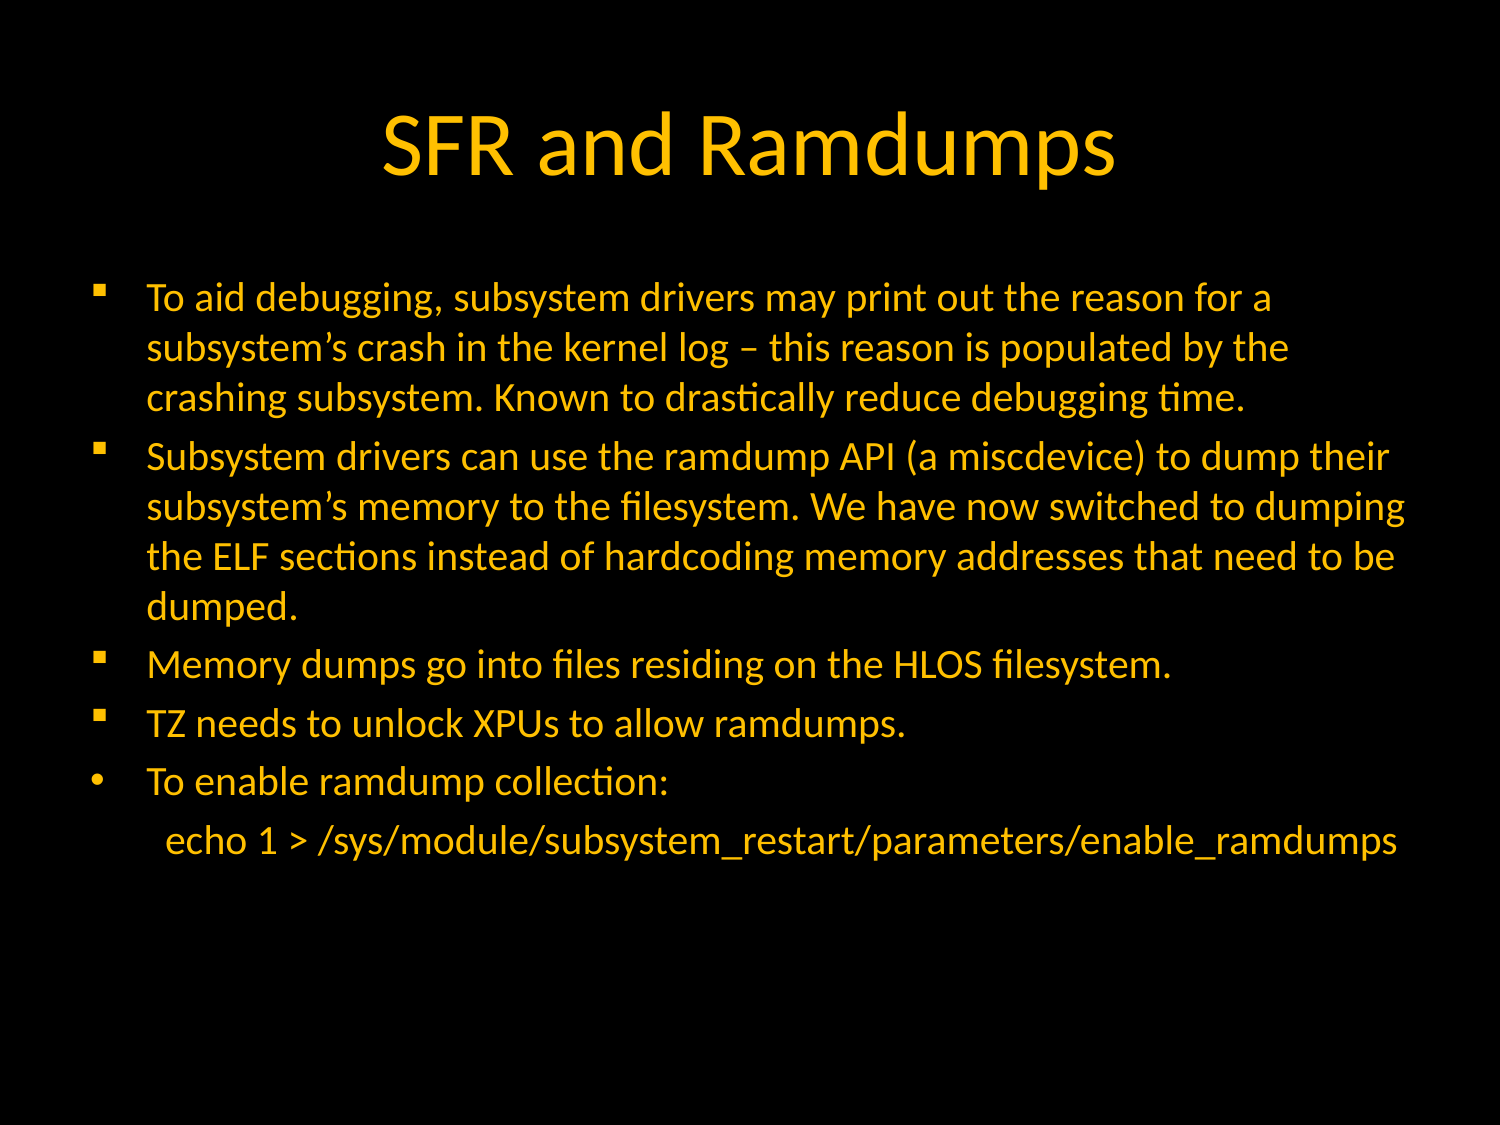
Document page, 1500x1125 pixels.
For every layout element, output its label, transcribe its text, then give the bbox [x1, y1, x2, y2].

list To aid debugging, subsystem drivers may print out the reason for a subsystem’s crash in the kernel log – this reason is populated by the crashing subsystem. Known to drastically reduce debugging time. Subsystem drivers can use the ramdump API (a miscdevice) to dump their subsystem’s memory to the filesystem. We have now switched to dumping the ELF sections instead of hardcoding memory addresses that need to be dumped. Memory dumps go into files residing on the HLOS filesystem. TZ needs to unlock XPUs to allow ramdumps. To enable ramdump collection: echo 1 > /sys/module/subsystem_restart/parameters/enable_ramdumps [75, 262, 1425, 1005]
title SFR and Ramdumps [75, 45, 1425, 233]
